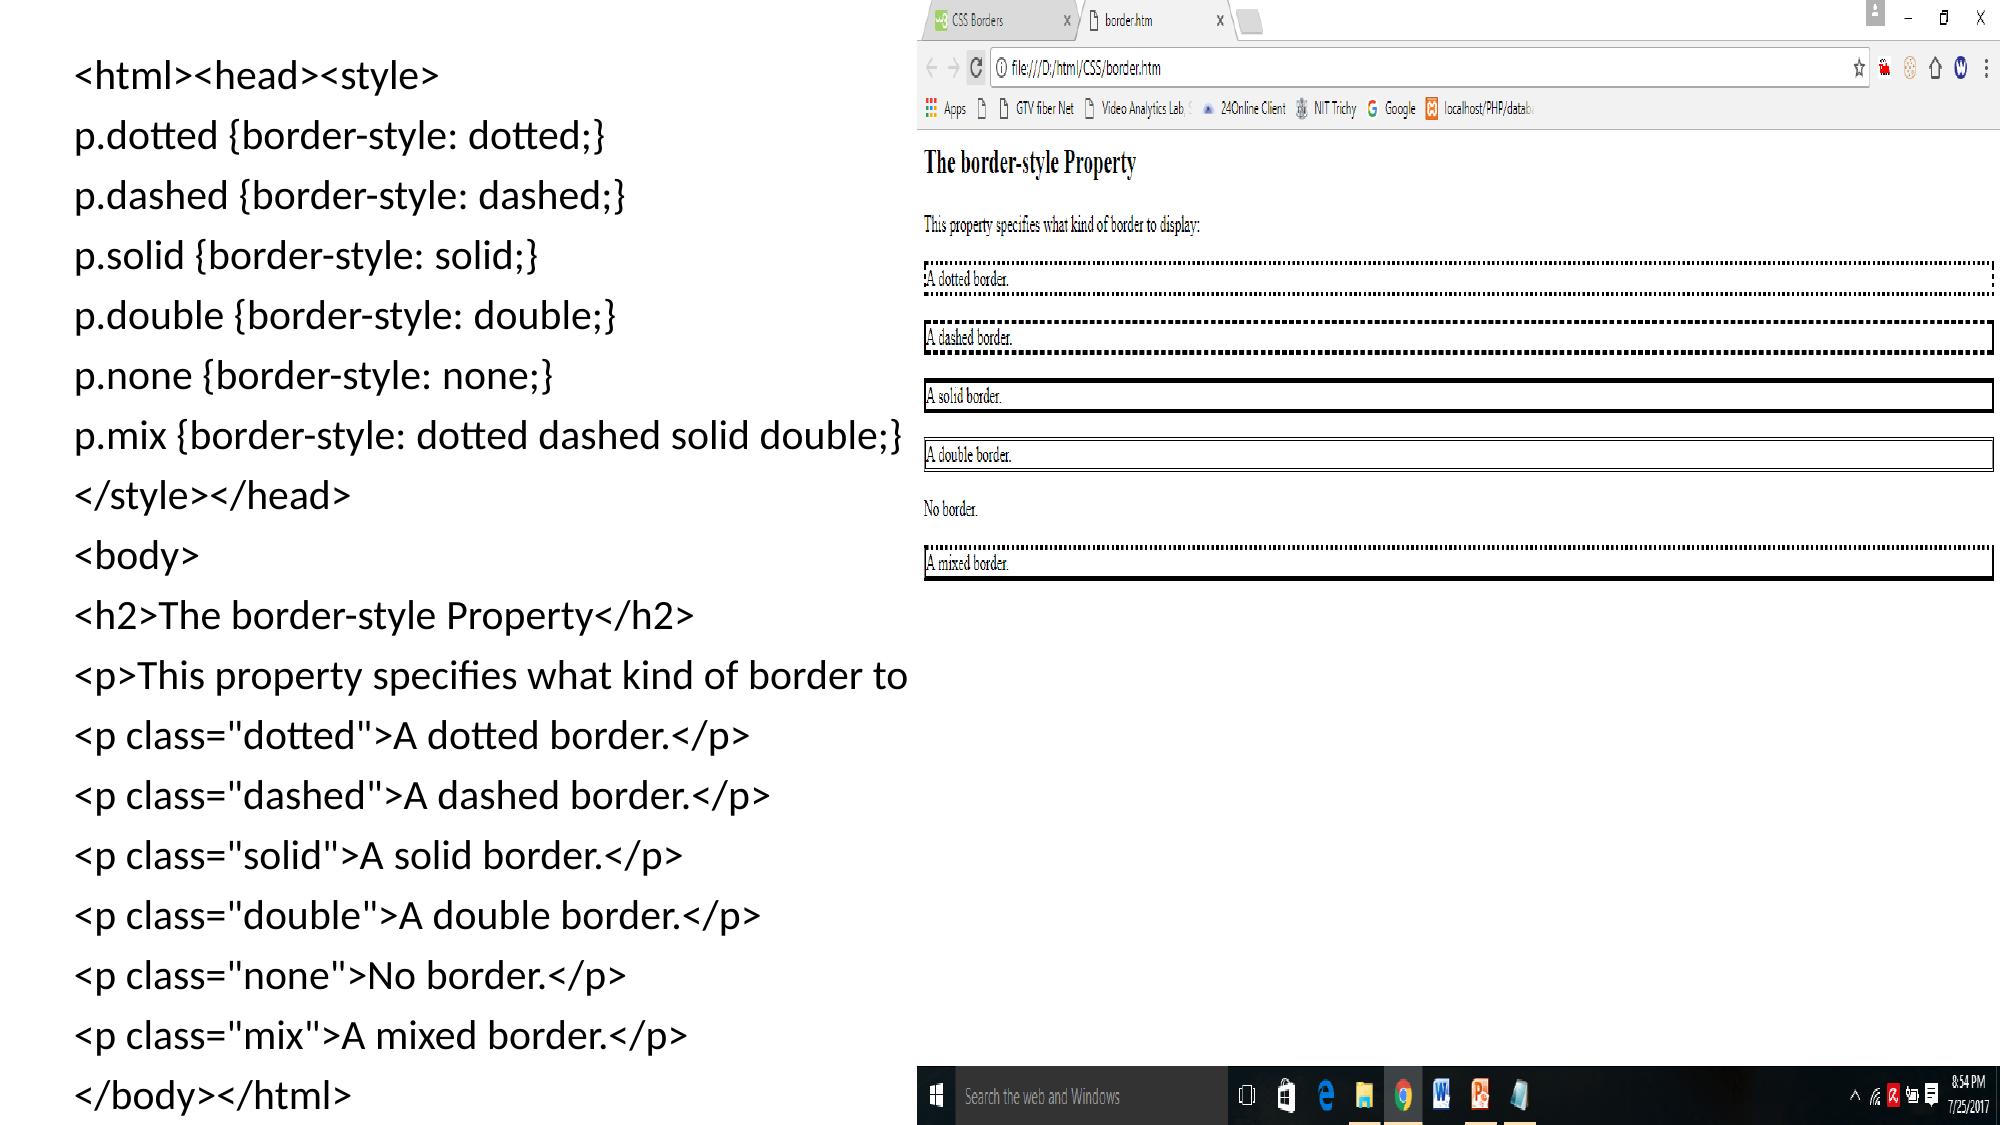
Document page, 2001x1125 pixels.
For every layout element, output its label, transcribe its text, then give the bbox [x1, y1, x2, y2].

list <html><head><style> p.dotted {border-style: dotted;} p.dashed {border-style: dashed;} p.solid {border-style: solid;} p.double {border-style: double;} p.none {border-style: none;} p.mix {border-style: dotted dashed solid double;} </style></head> <body> <h2>The border-style Property</h2> <p>This property specifies what kind of border to display:</p> <p class="dotted">A dotted border.</p> <p class="dashed">A dashed border.</p> <p class="solid">A solid border.</p> <p class="double">A double border.</p> <p class="none">No border.</p> <p class="mix">A mixed border.</p> </body></html> [58, 30, 917, 1100]
picture [917, 0, 2000, 1125]
